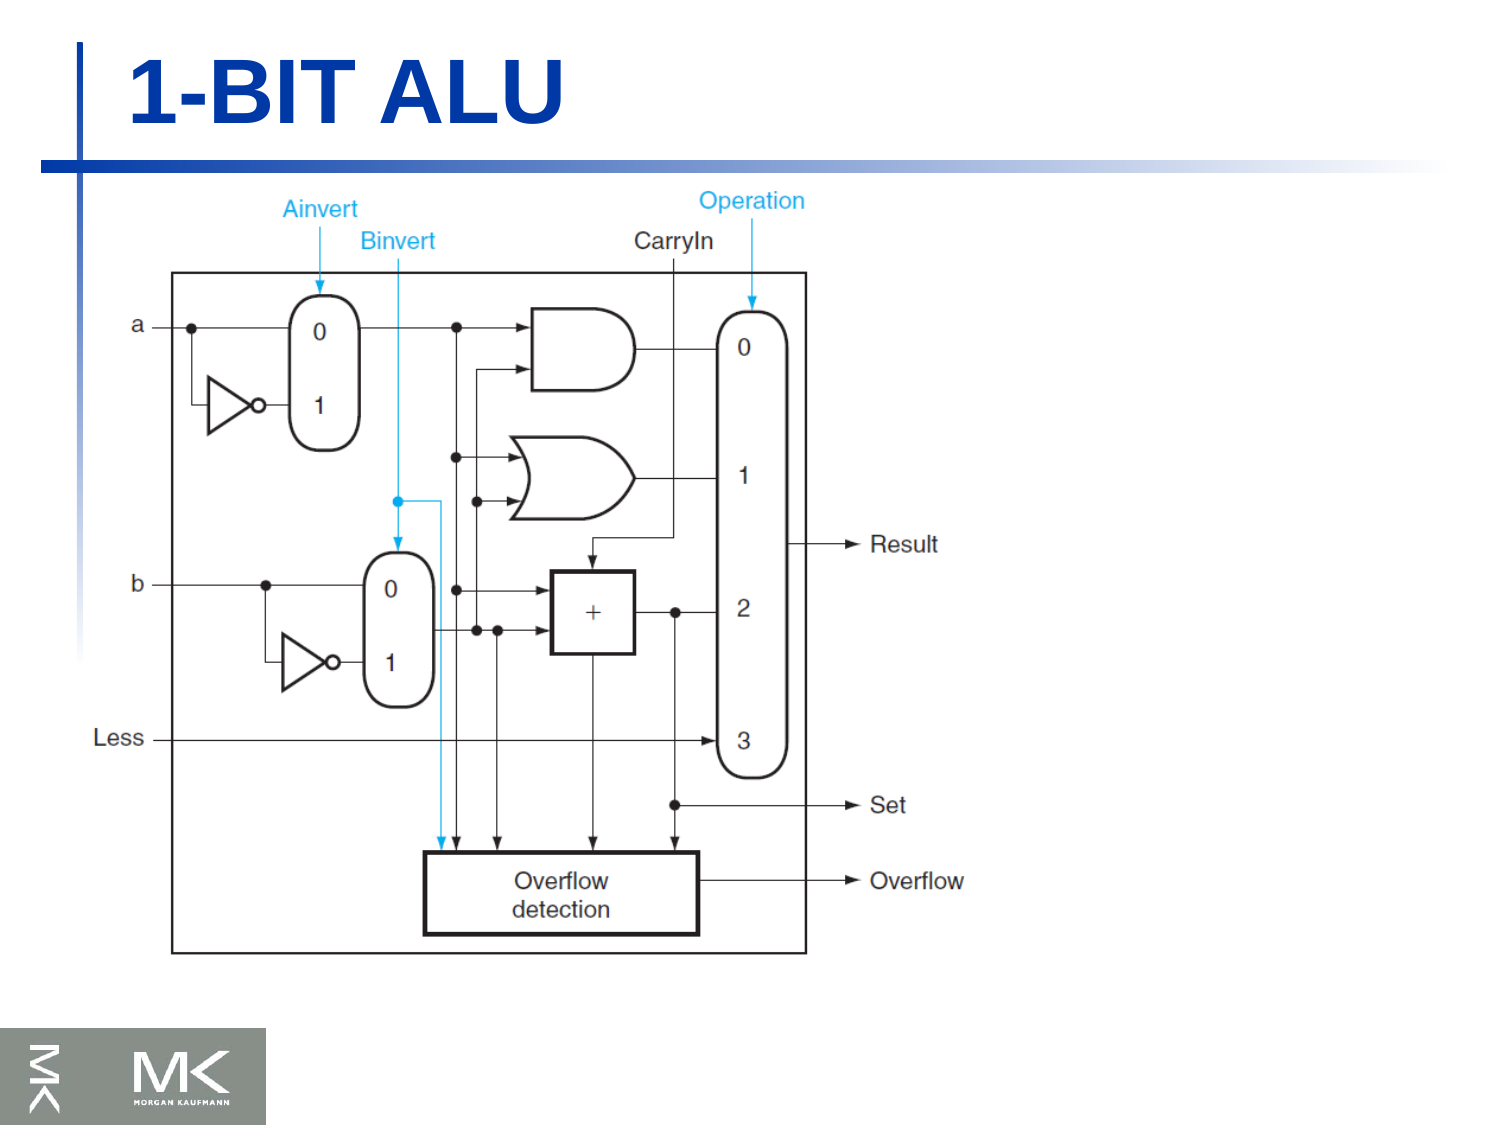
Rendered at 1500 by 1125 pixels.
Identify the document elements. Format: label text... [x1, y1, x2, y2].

picture [88, 184, 971, 965]
picture [0, 1028, 266, 1125]
title 1-BIT ALU [112, 23, 1468, 149]
